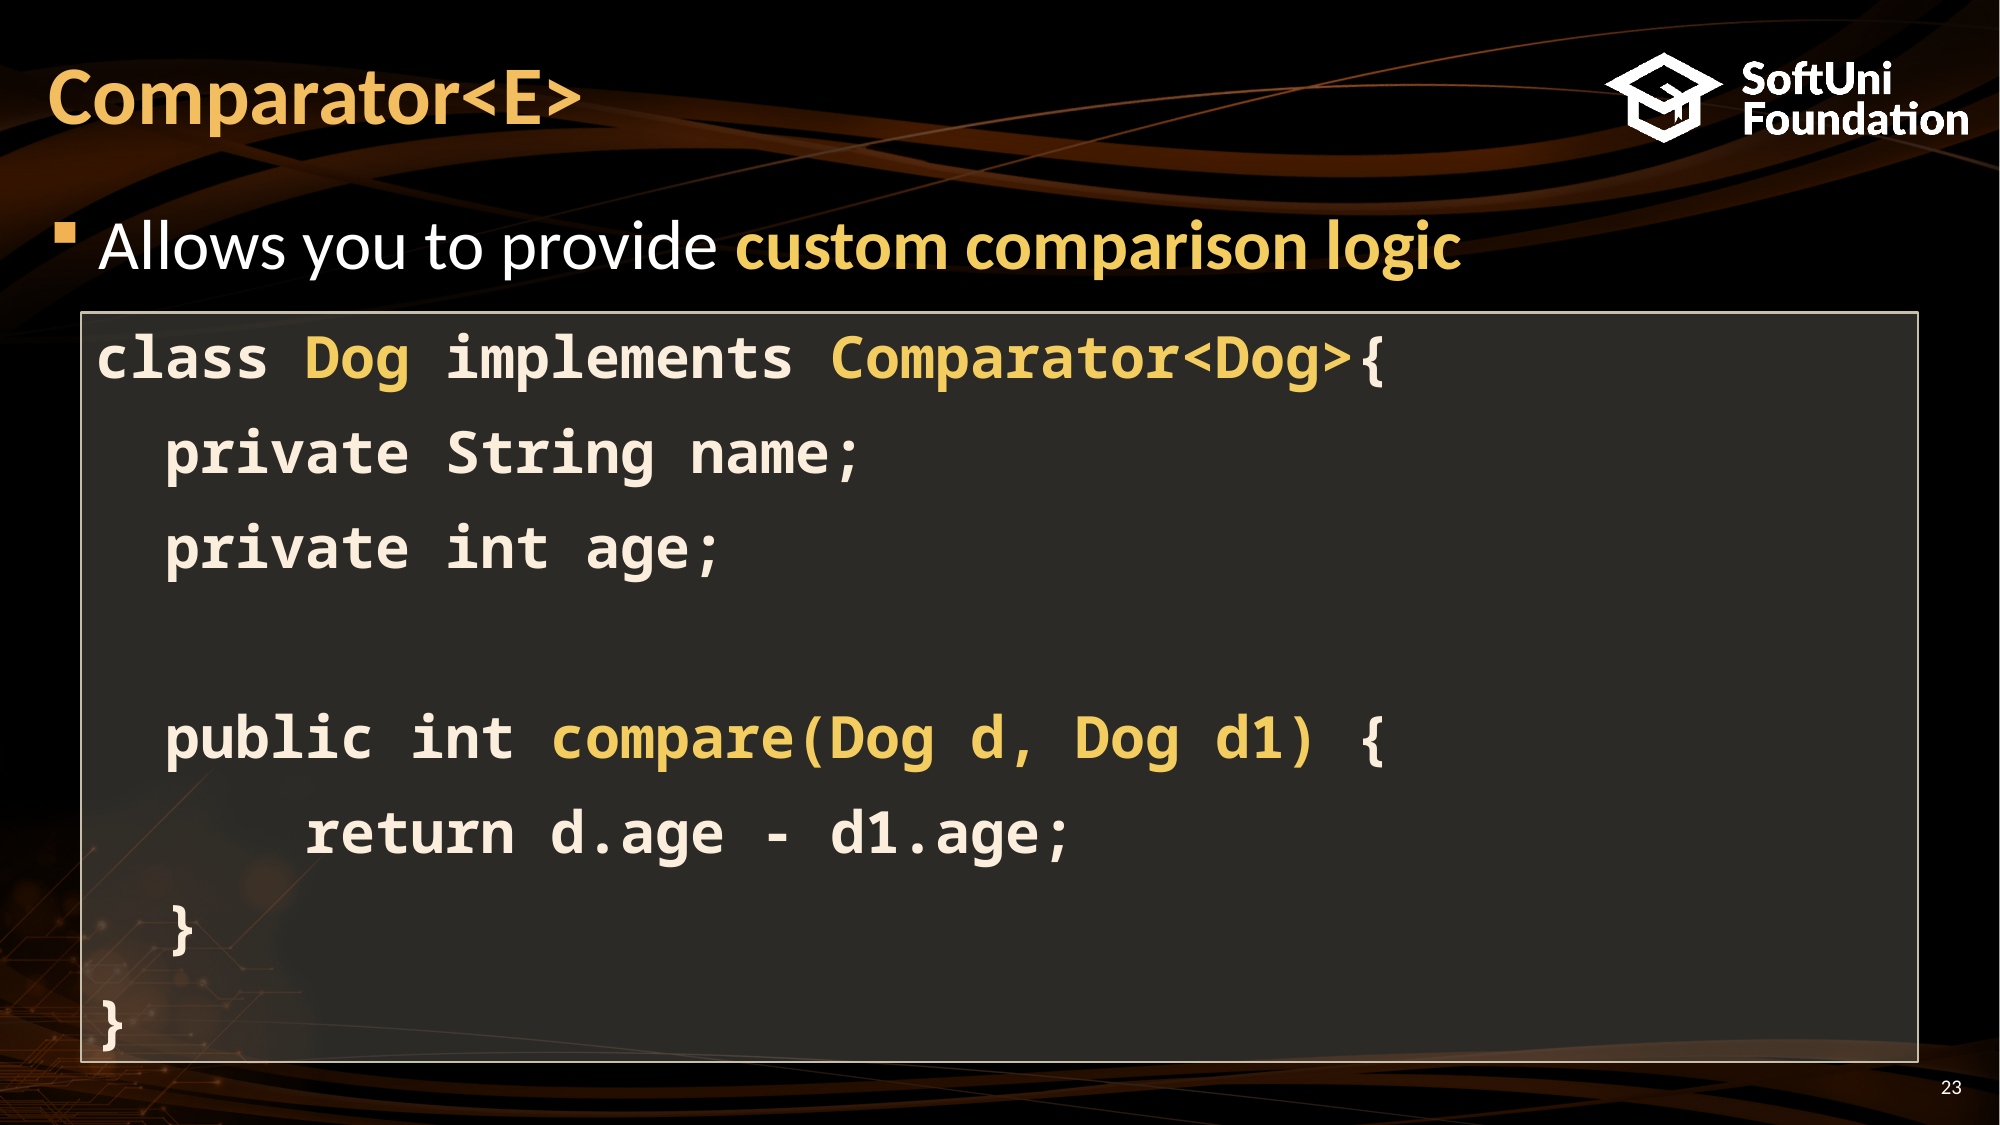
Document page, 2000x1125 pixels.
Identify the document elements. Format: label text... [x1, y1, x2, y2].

list Allows you to provide custom comparison logic [31, 188, 1968, 1103]
picture [0, 0, 2000, 1125]
text_box class Dog implements Comparator<Dog>{ private String name; private int age; public int compare(Dog d, Dog d1) { return d.age - d1.age; } } [80, 312, 1919, 1062]
title Comparator<E> [30, 6, 1602, 189]
